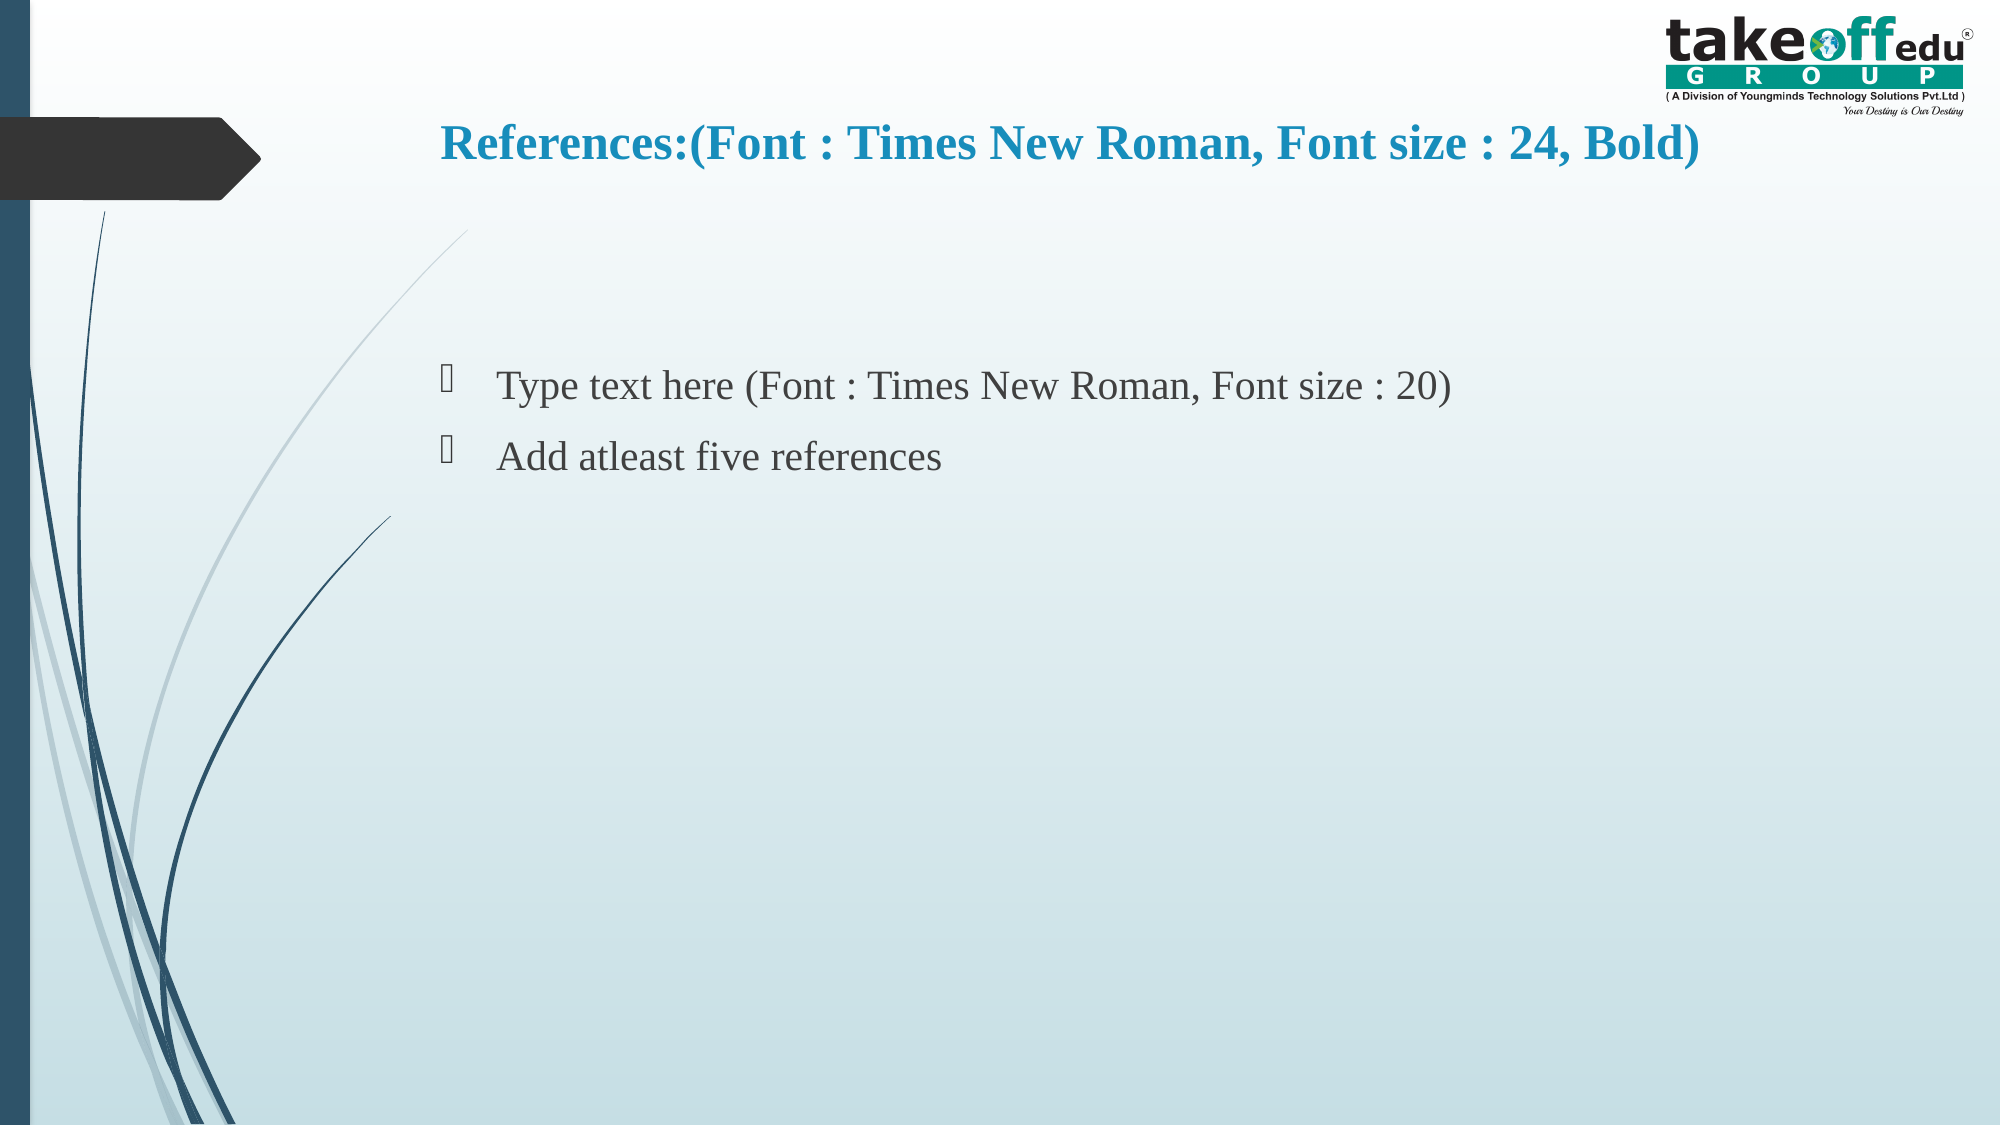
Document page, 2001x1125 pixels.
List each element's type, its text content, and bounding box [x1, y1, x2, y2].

list Type text here (Font : Times New Roman, Font size : 20) Add atleast five references [424, 350, 1888, 970]
title References:(Font : Times New Roman, Font size : 24, Bold) [425, 102, 1888, 313]
picture [1656, 15, 1980, 132]
